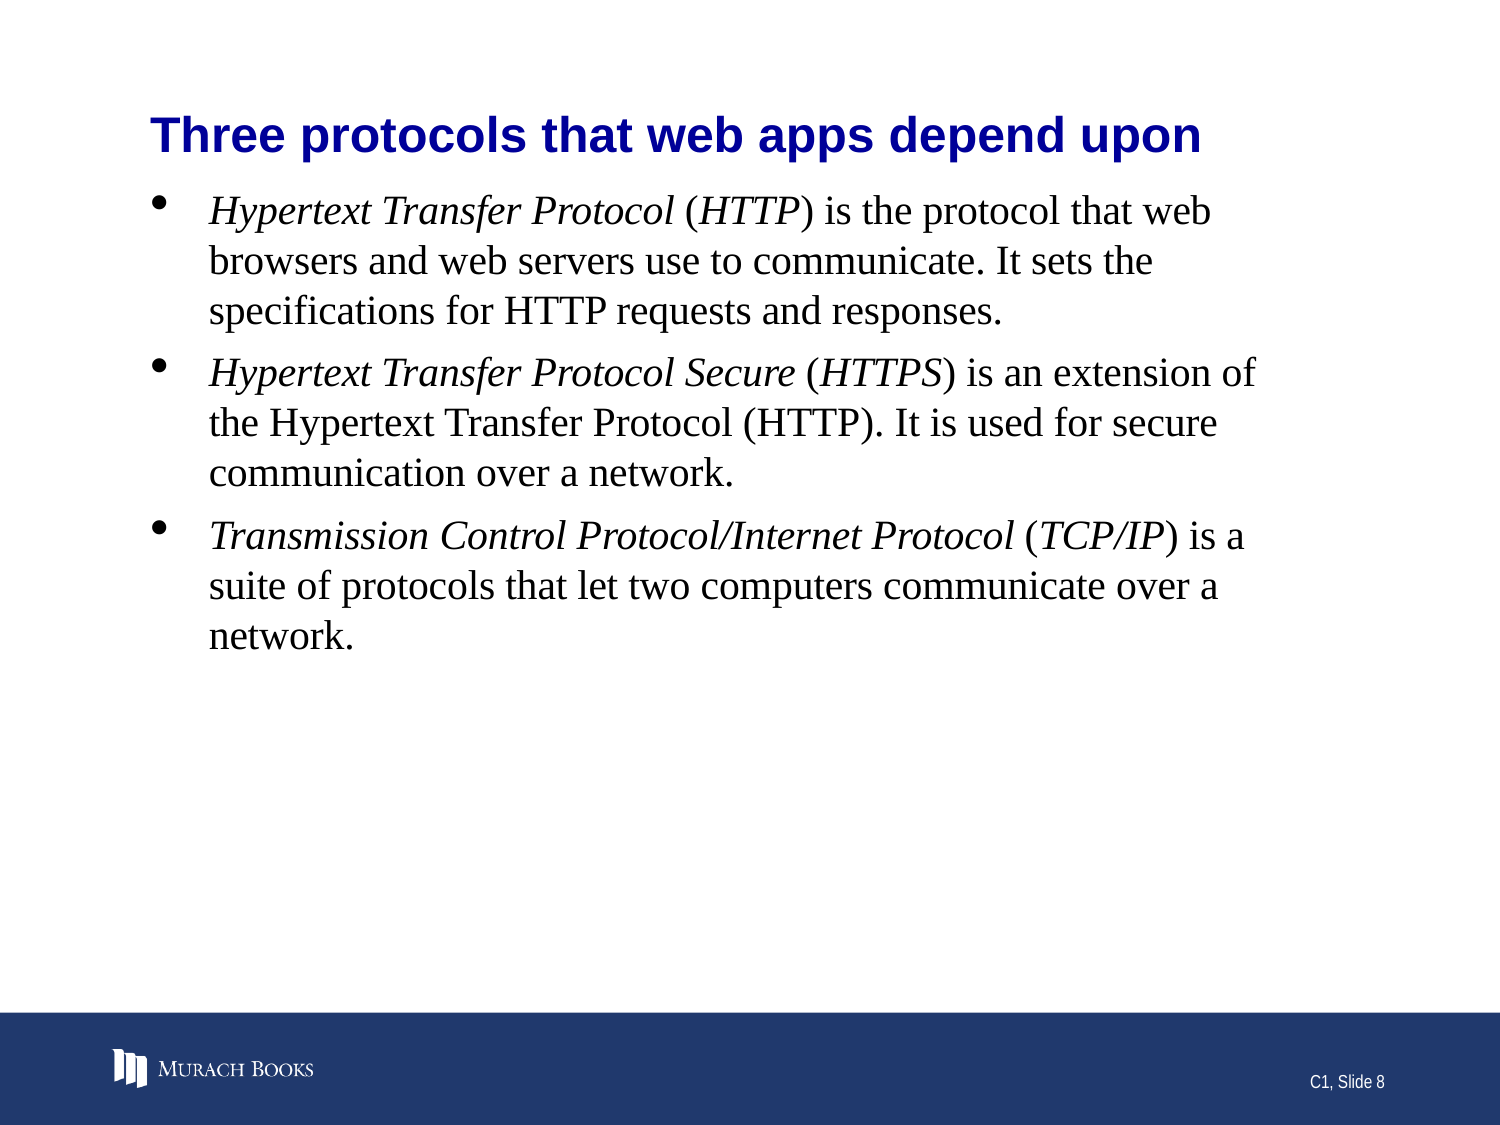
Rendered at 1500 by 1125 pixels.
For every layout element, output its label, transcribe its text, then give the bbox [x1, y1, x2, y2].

footer [12, 1025, 463, 1100]
list Hypertext Transfer Protocol (HTTP) is the protocol that web browsers and web servers use to communicate. It sets the specifications for HTTP requests and responses. Hypertext Transfer Protocol Secure (HTTPS) is an extension of the Hypertext Transfer Protocol (HTTP). It is used for secure communication over a network. Transmission Control Protocol/Internet Protocol (TCP/IP) is a suite of protocols that let two computers communicate over a network. [137, 174, 1350, 975]
slide_number C1, Slide 8 [1087, 1025, 1400, 1100]
title Three protocols that web apps depend upon [150, 102, 1350, 164]
